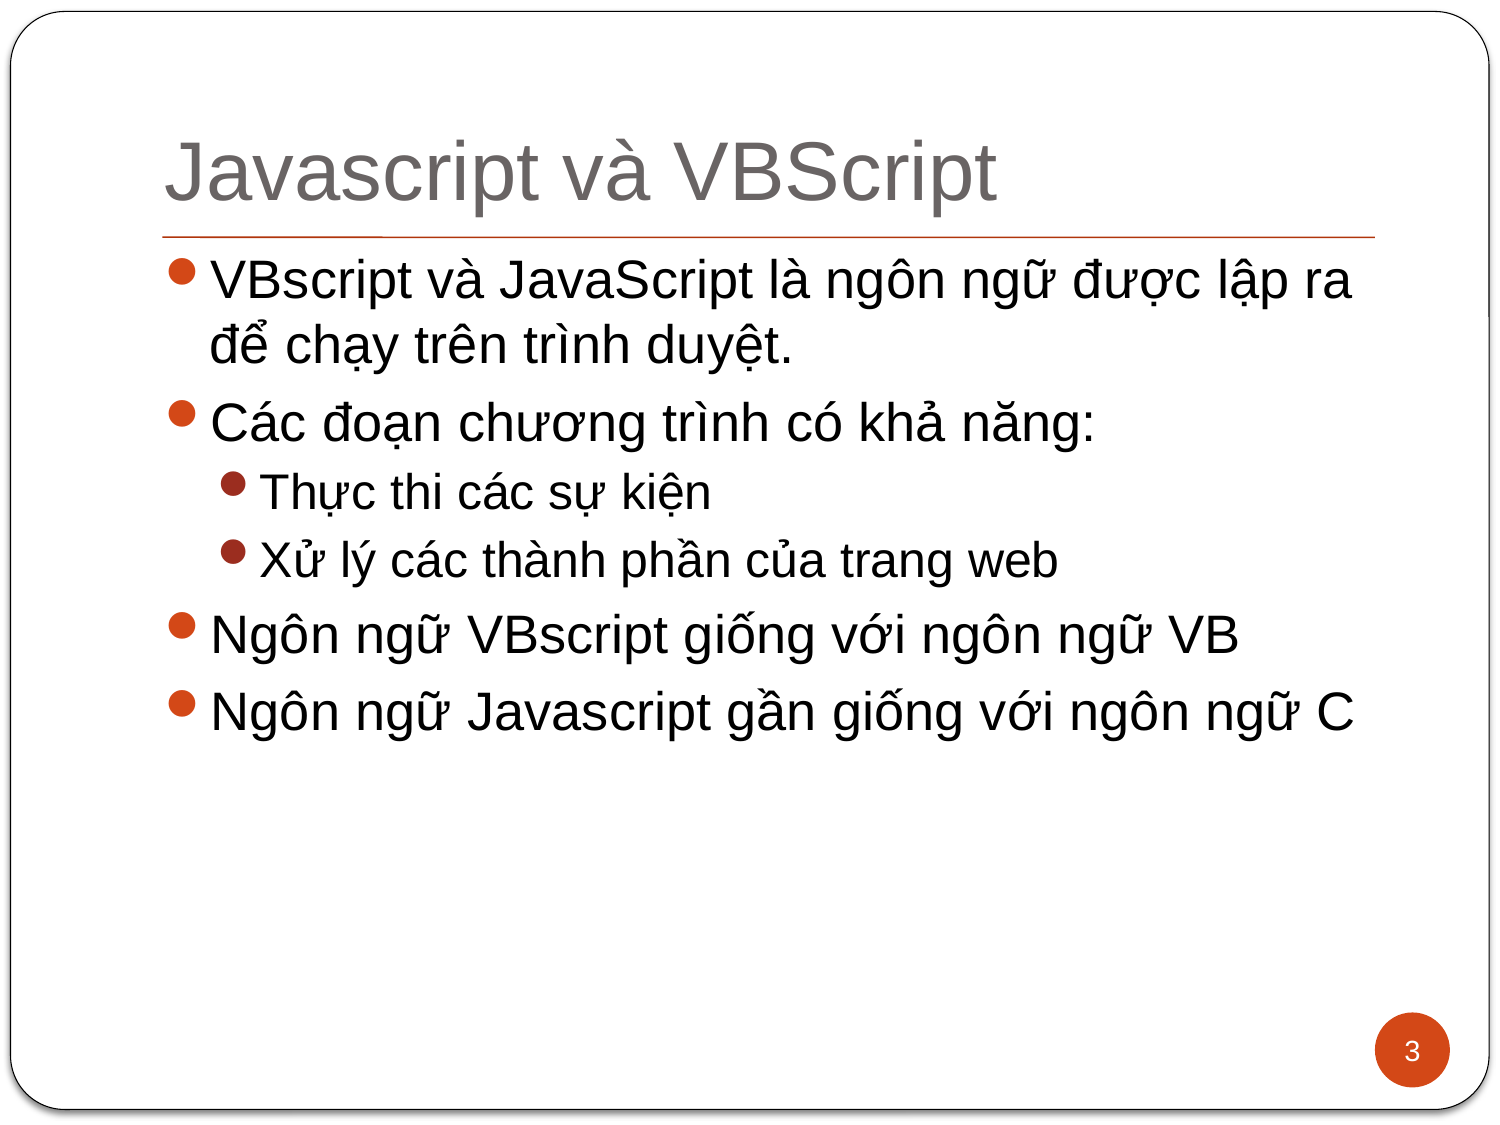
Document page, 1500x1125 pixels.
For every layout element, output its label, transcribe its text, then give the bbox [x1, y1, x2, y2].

title Javascript và VBScript [150, 45, 1425, 233]
slide_number 3 [1374, 1012, 1450, 1088]
list VBscript và JavaScript là ngôn ngữ được lập ra để chạy trên trình duyệt. Các đoạn chương trình có khả năng: Thực thi các sự kiện Xử lý các thành phần của trang web Ngôn ngữ VBscript giống với ngôn ngữ VB Ngôn ngữ Javascript gần giống với ngôn ngữ C [150, 237, 1425, 988]
